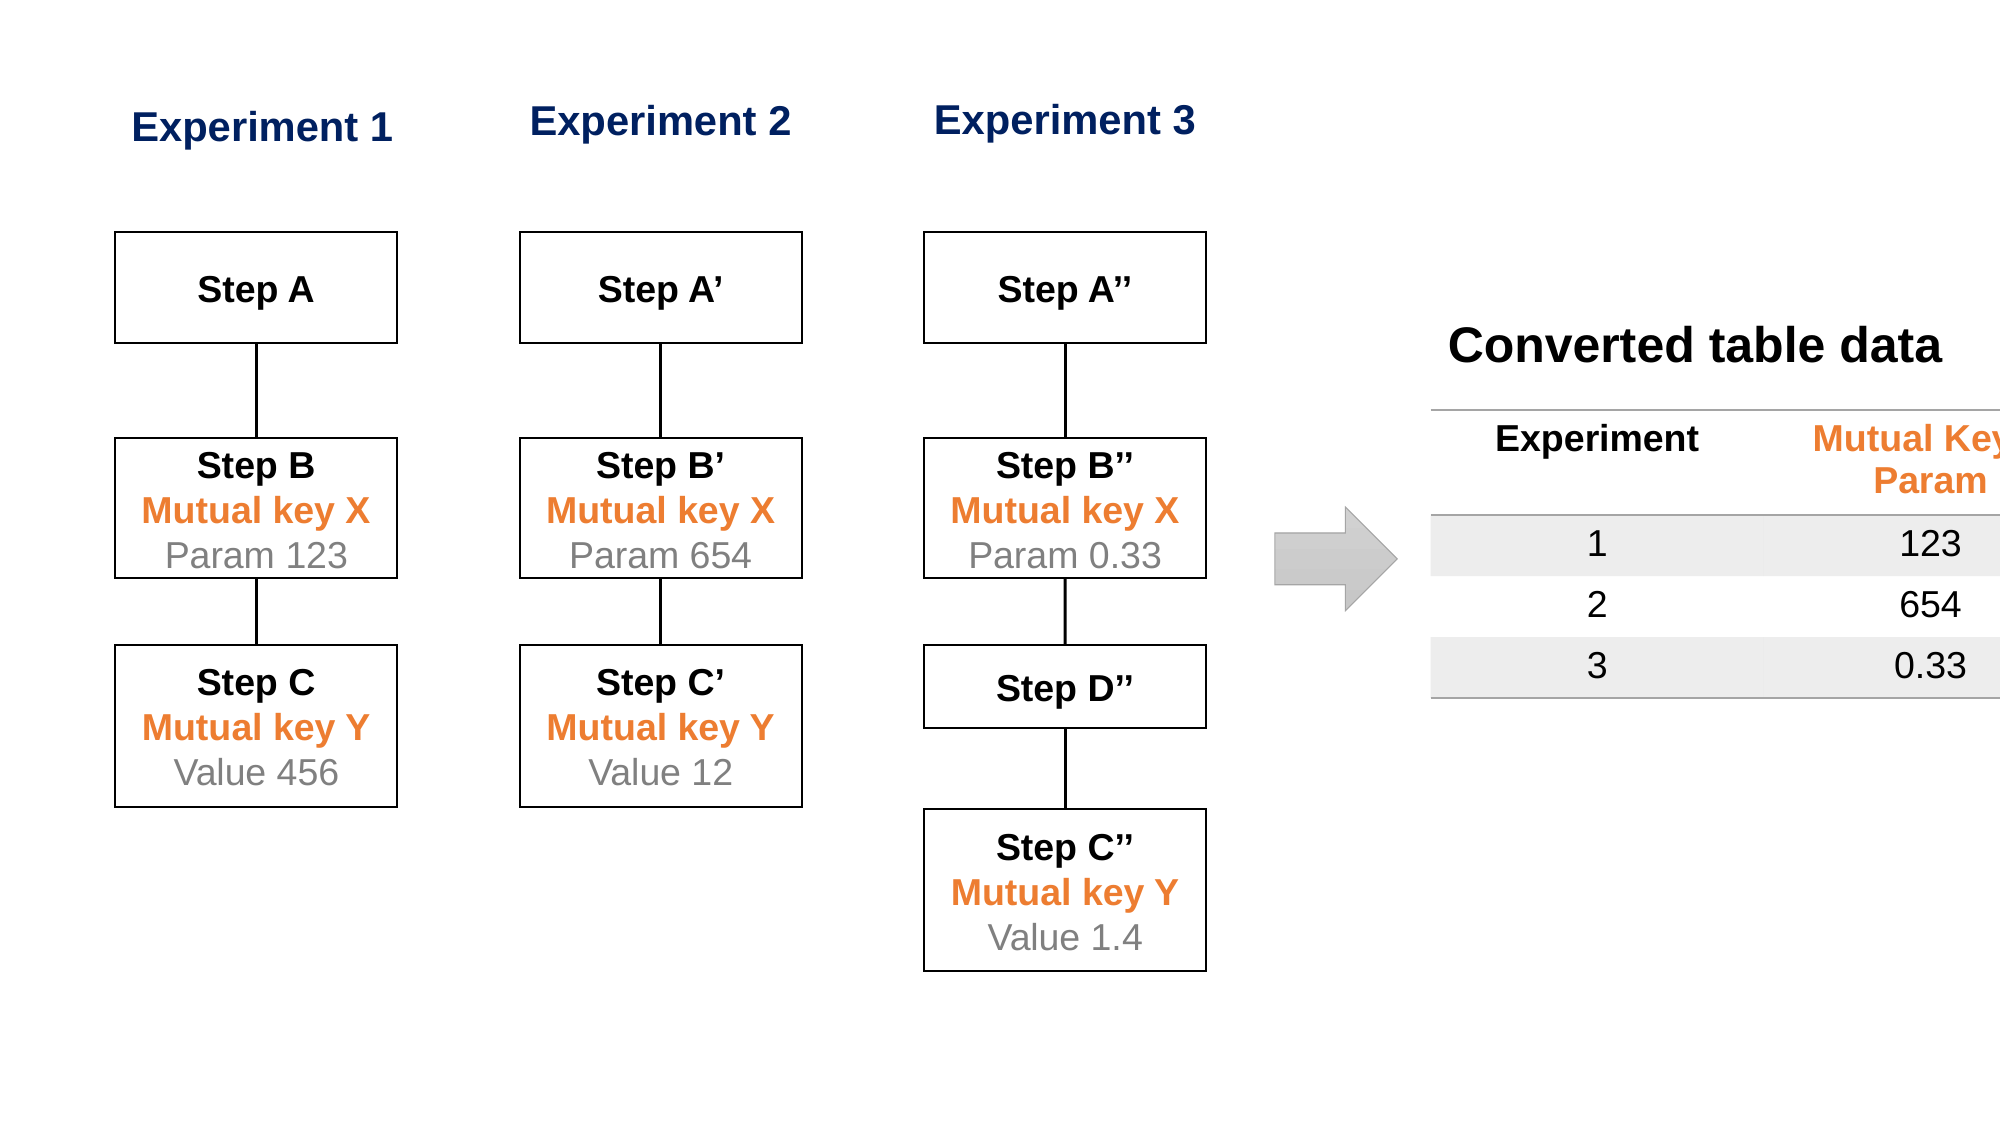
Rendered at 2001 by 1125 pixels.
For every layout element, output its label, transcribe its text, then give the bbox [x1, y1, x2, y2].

text_box Experiment 3 [919, 85, 1211, 150]
table_cell 3 [1431, 637, 1764, 697]
text_box Step B’’ Mutual key X Param 0.33 [923, 437, 1207, 579]
text_box Converted table data [1433, 304, 1958, 380]
table_header Experiment [1431, 411, 1764, 514]
table_header Mutual Key X Param [1764, 411, 2000, 514]
text_box [1274, 505, 1398, 612]
text_box Step C Mutual key Y Value 456 [114, 644, 398, 808]
text_box Step B’ Mutual key X Param 654 [519, 437, 803, 579]
text_box Step A [114, 231, 398, 344]
text_box Step C’’ Mutual key Y Value 1.4 [923, 808, 1207, 972]
text_box Experiment 1 [116, 91, 409, 157]
text_box Step A’’ [923, 231, 1207, 344]
table_cell 2 [1431, 576, 1764, 637]
table_cell 654 [1764, 576, 2000, 637]
text_box Step B Mutual key X Param 123 [114, 437, 398, 579]
text_box Step A’ [519, 231, 803, 344]
text_box Step D’’ [923, 644, 1207, 729]
text_box Experiment 2 [514, 85, 807, 151]
table_cell 123 [1764, 516, 2000, 576]
text_box Step C’ Mutual key Y Value 12 [519, 644, 803, 808]
table_cell 0.33 [1764, 637, 2000, 697]
table_cell 1 [1431, 516, 1764, 576]
